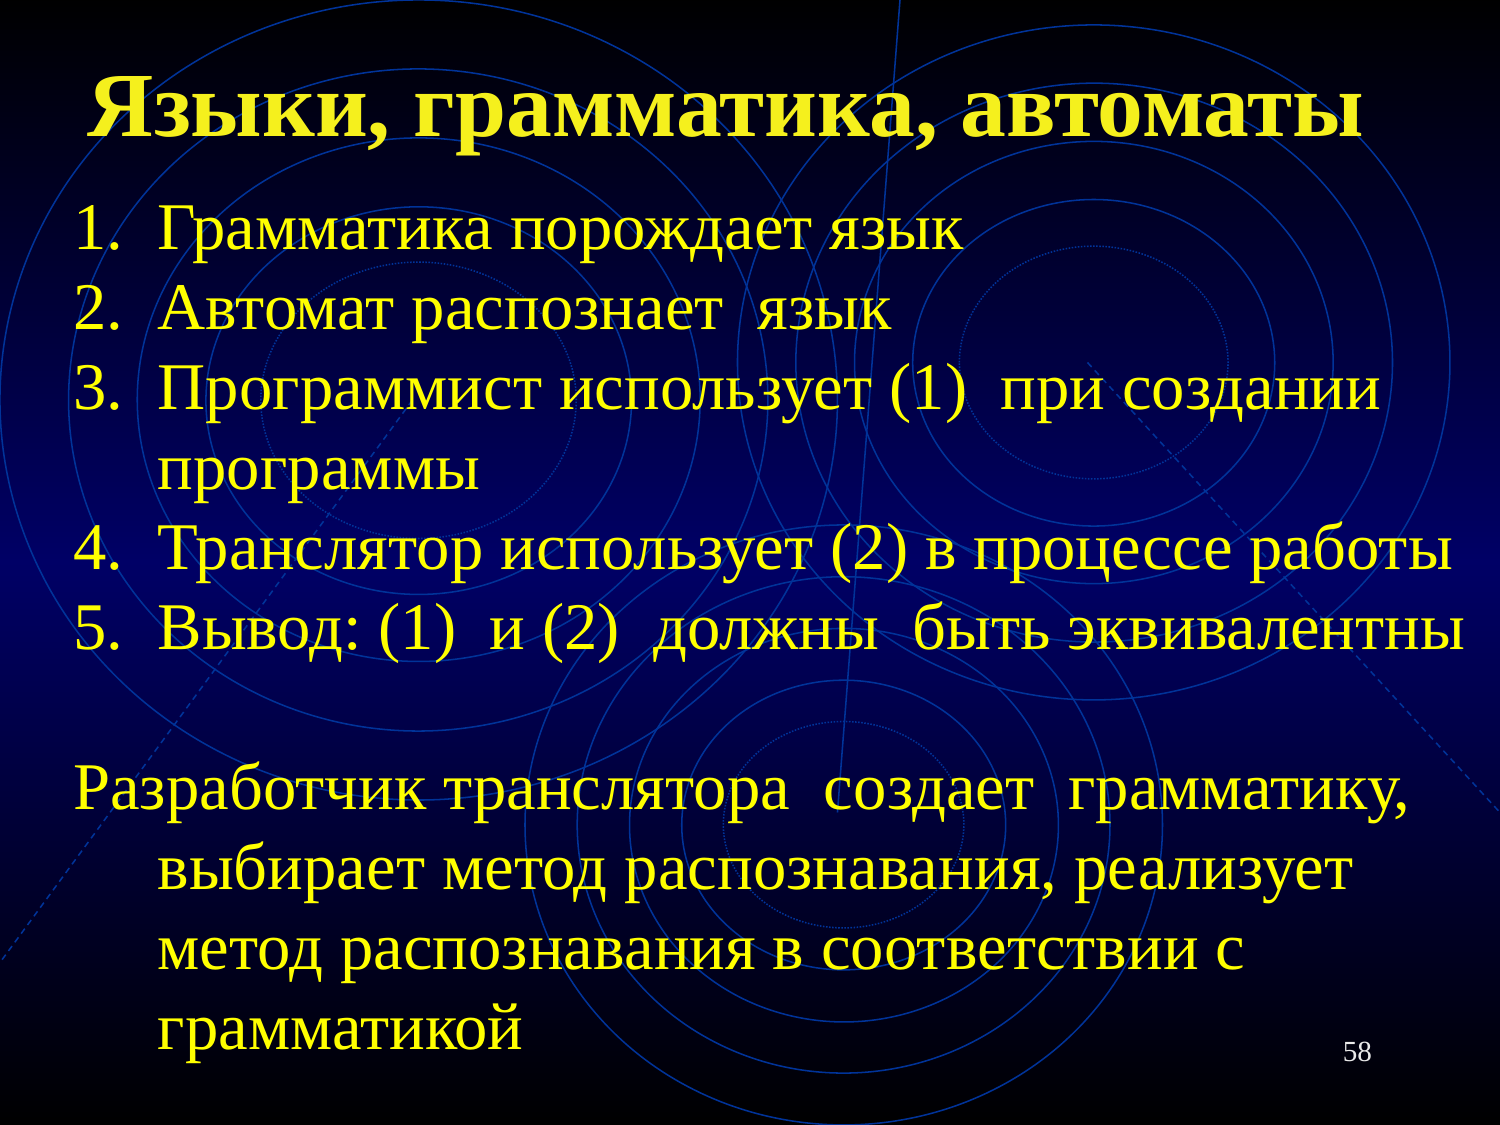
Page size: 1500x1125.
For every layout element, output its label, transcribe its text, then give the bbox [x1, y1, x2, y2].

slide_number 58 [1074, 1024, 1388, 1101]
text_box Грамматика порождает язык Автомат распознает язык Программист использует (1) при создании программы Транслятор использует (2) в процессе работы Вывод: (1) и (2) должны быть эквивалентны Разработчик транслятора создает грамматику, выбирает метод распознавания, реализует метод распознавания в соответствии с грамматикой [58, 175, 1500, 1071]
title Языки, грамматика, автоматы [0, 46, 1454, 153]
